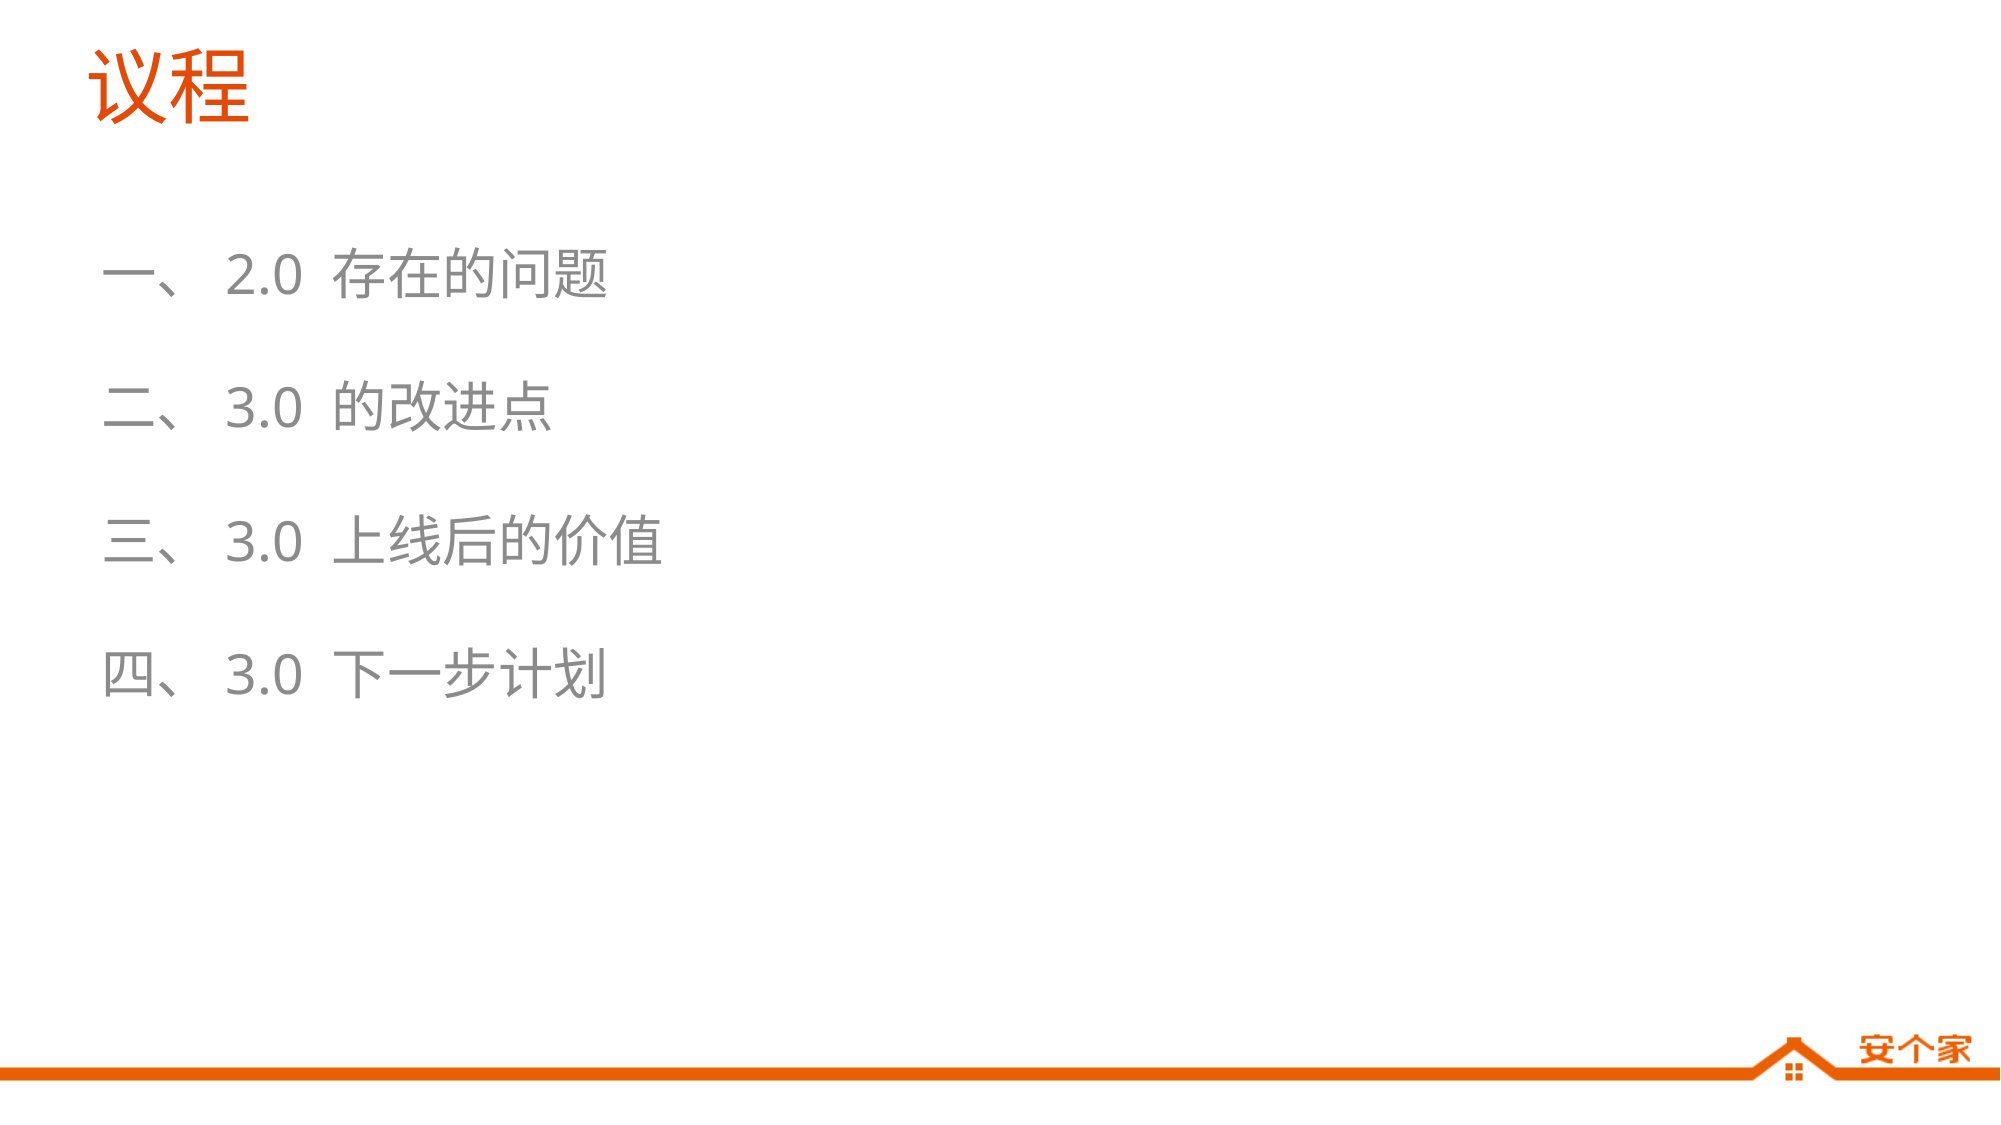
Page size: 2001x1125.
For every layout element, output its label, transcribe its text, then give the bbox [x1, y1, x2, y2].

title 议程 [70, 26, 1771, 169]
subtitle 一、2.0 存在的问题 二、3.0 的改进点 三、3.0 上线后的价值 四、3.0 下一步计划 [86, 231, 1487, 768]
picture [0, 1026, 2000, 1098]
